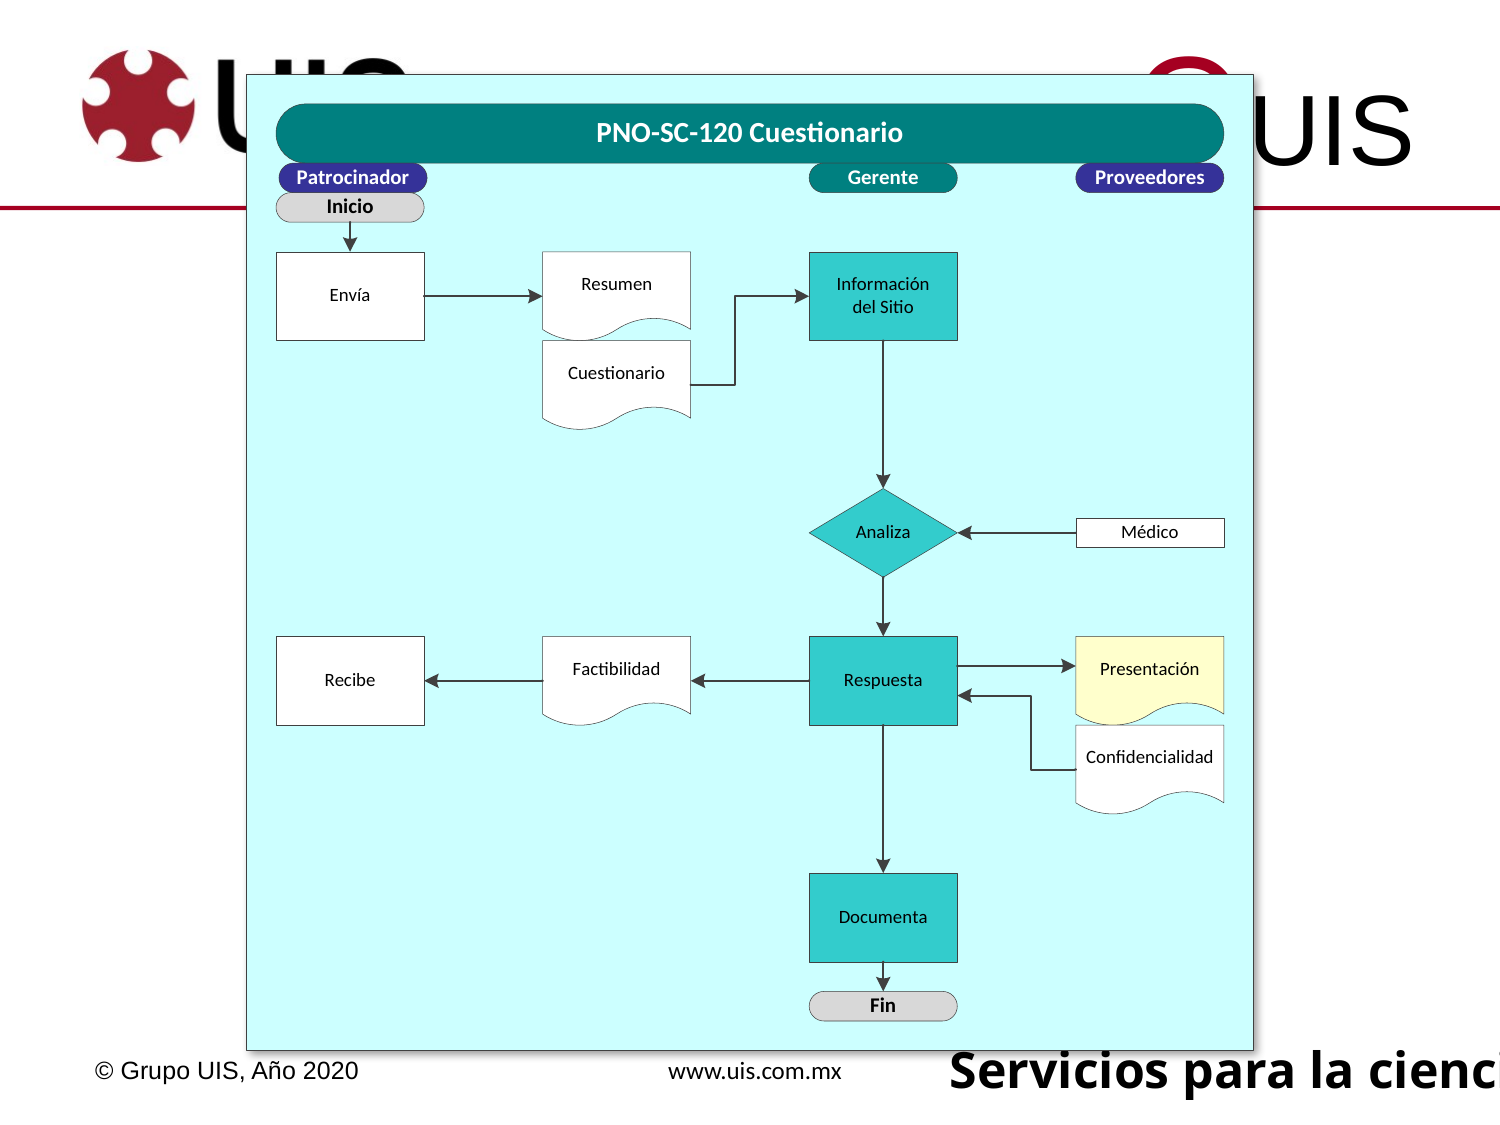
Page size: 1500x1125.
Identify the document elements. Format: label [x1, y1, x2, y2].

picture [79, 46, 1257, 1054]
